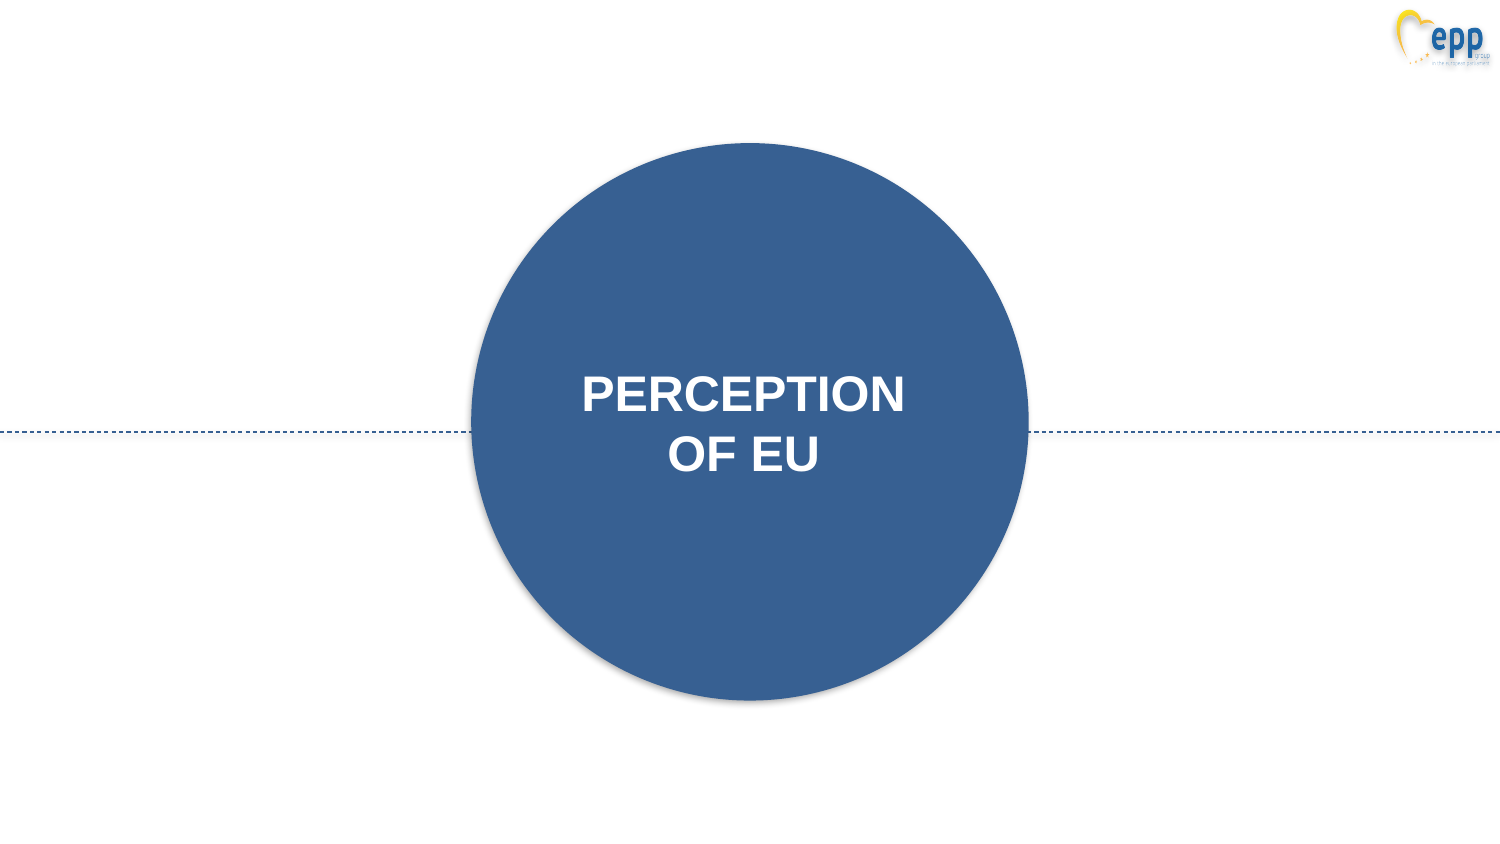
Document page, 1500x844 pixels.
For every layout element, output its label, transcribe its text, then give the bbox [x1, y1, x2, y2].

list PERCEPTION OF EU [562, 281, 925, 563]
